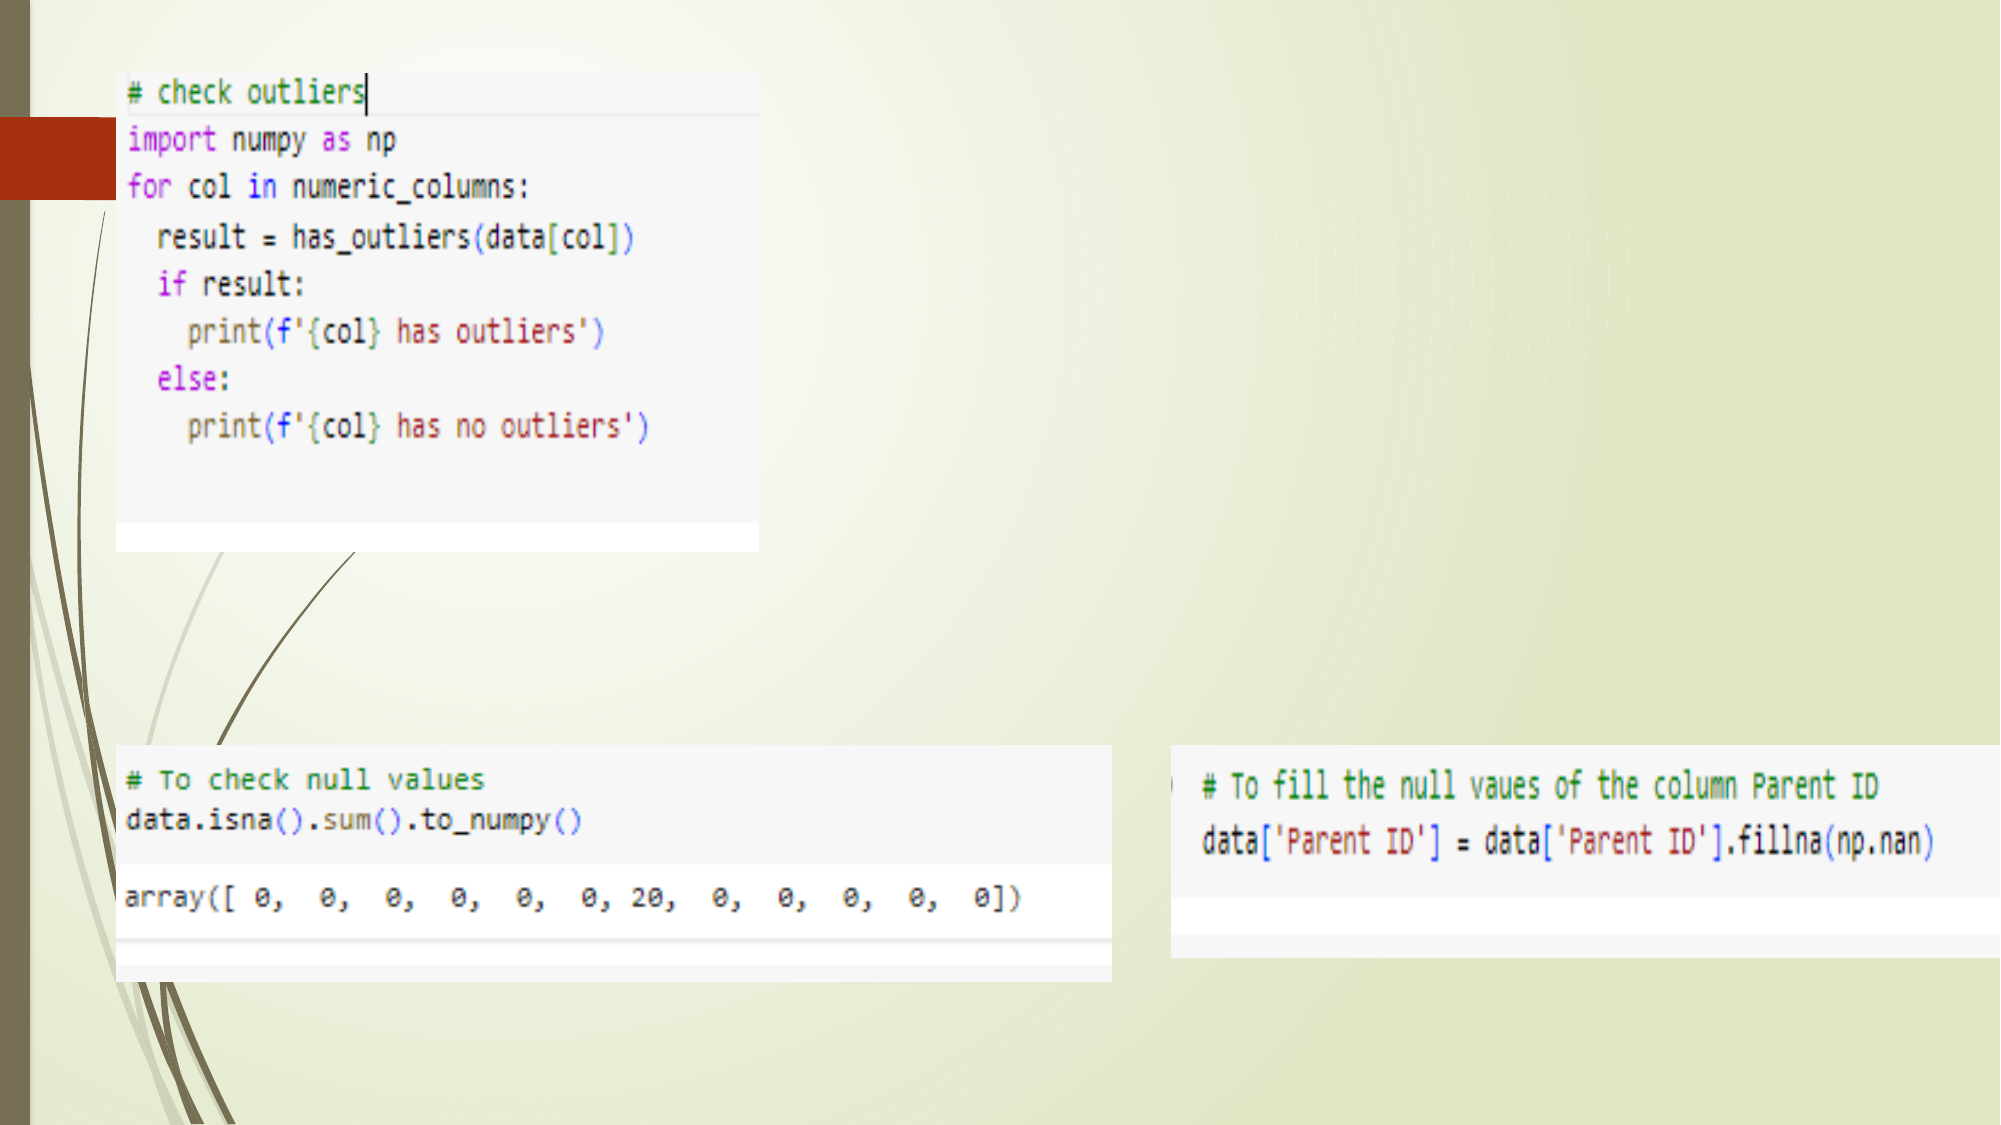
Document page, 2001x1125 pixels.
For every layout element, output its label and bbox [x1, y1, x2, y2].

picture [1170, 745, 2000, 958]
list [115, 745, 1112, 982]
picture [115, 73, 760, 552]
